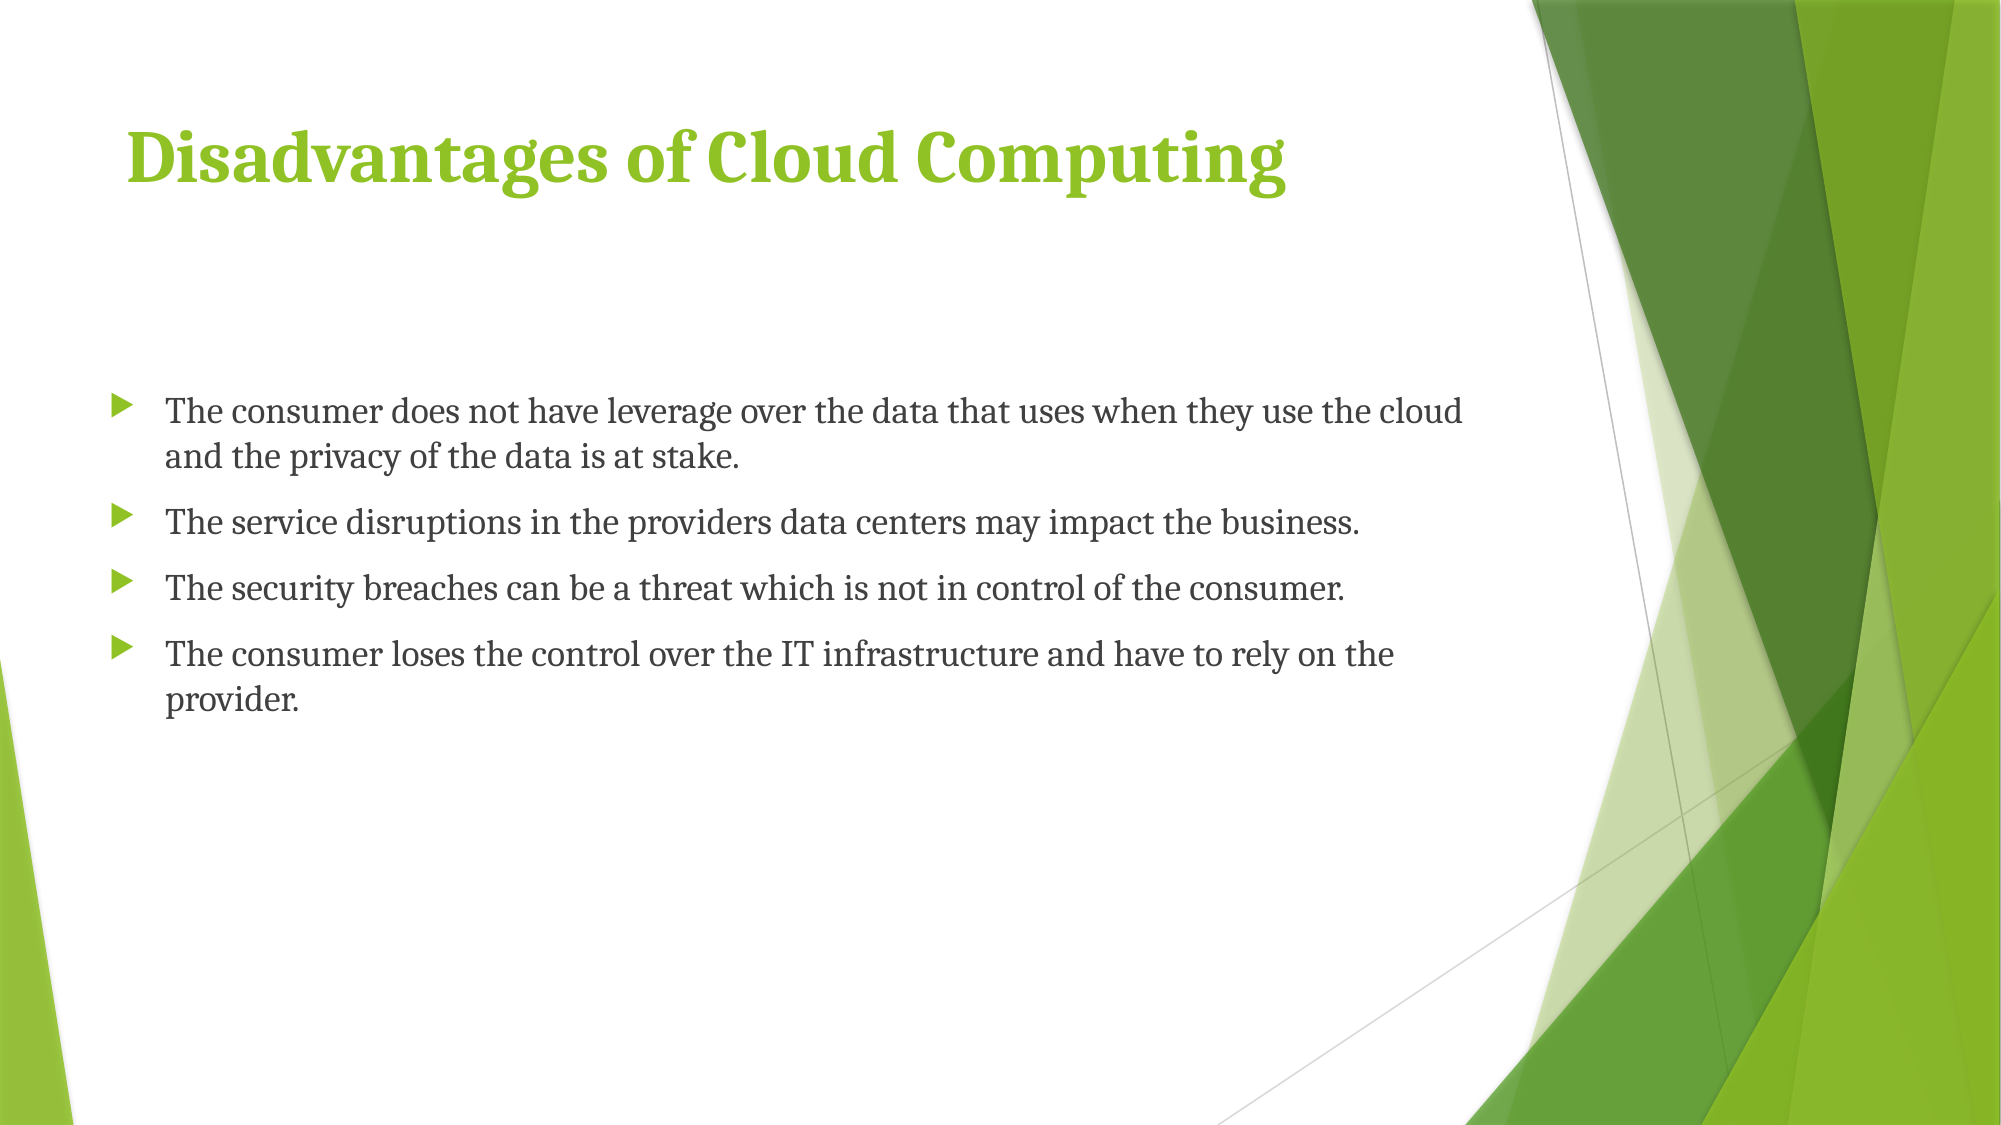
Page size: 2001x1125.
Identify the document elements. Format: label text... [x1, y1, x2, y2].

list The consumer does not have leverage over the data that uses when they use the cloud and the privacy of the data is at stake. The service disruptions in the providers data centers may impact the business. The security breaches can be a threat which is not in control of the consumer. The consumer loses the control over the IT infrastructure and have to rely on the provider. [94, 378, 1505, 1125]
title Disadvantages of Cloud Computing [111, 99, 1522, 255]
